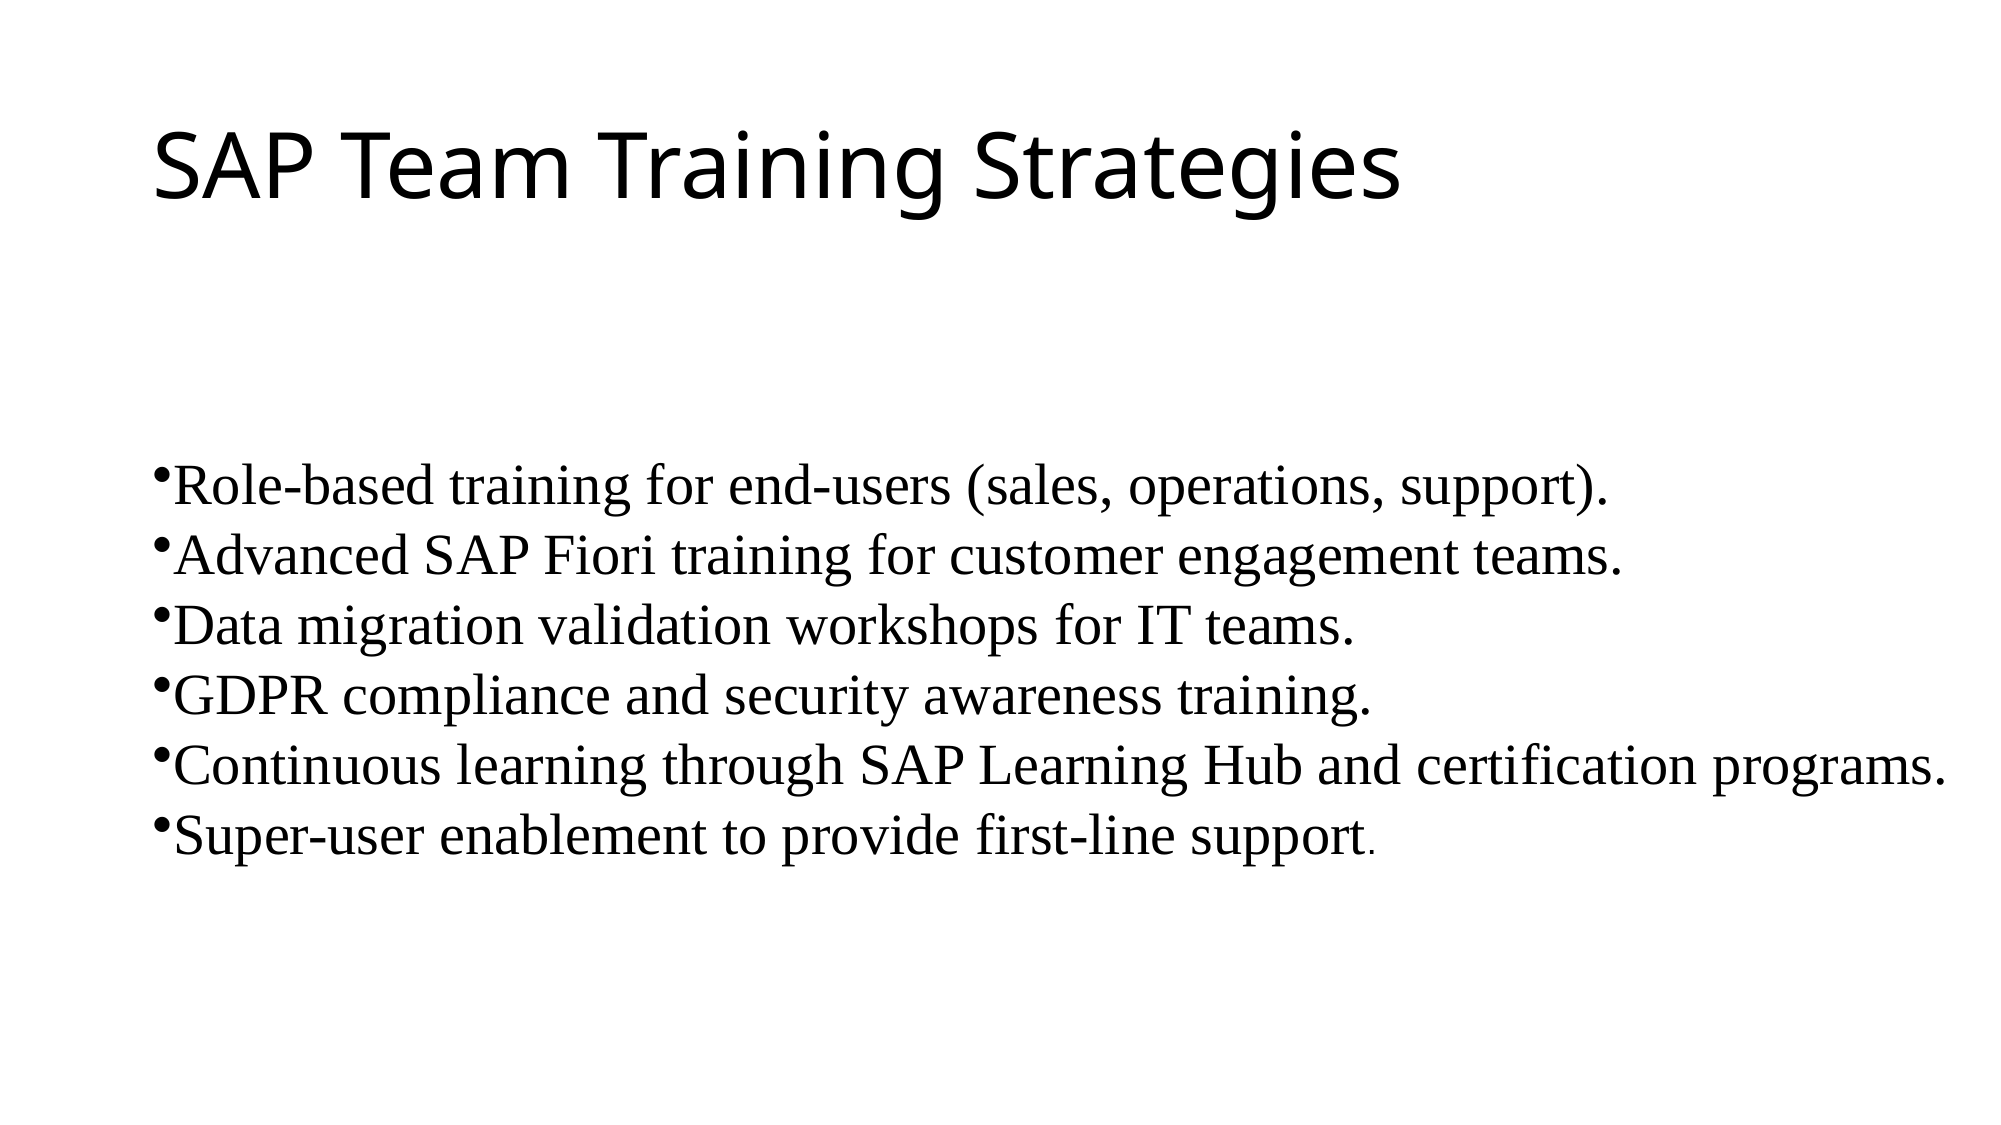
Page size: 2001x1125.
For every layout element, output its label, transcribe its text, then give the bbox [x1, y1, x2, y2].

title SAP Team Training Strategies [137, 59, 1863, 278]
list Role-based training for end-users (sales, operations, support). Advanced SAP Fiori training for customer engagement teams. Data migration validation workshops for IT teams. GDPR compliance and security awareness training. Continuous learning through SAP Learning Hub and certification programs. Super-user enablement to provide first-line support. [137, 330, 1980, 983]
